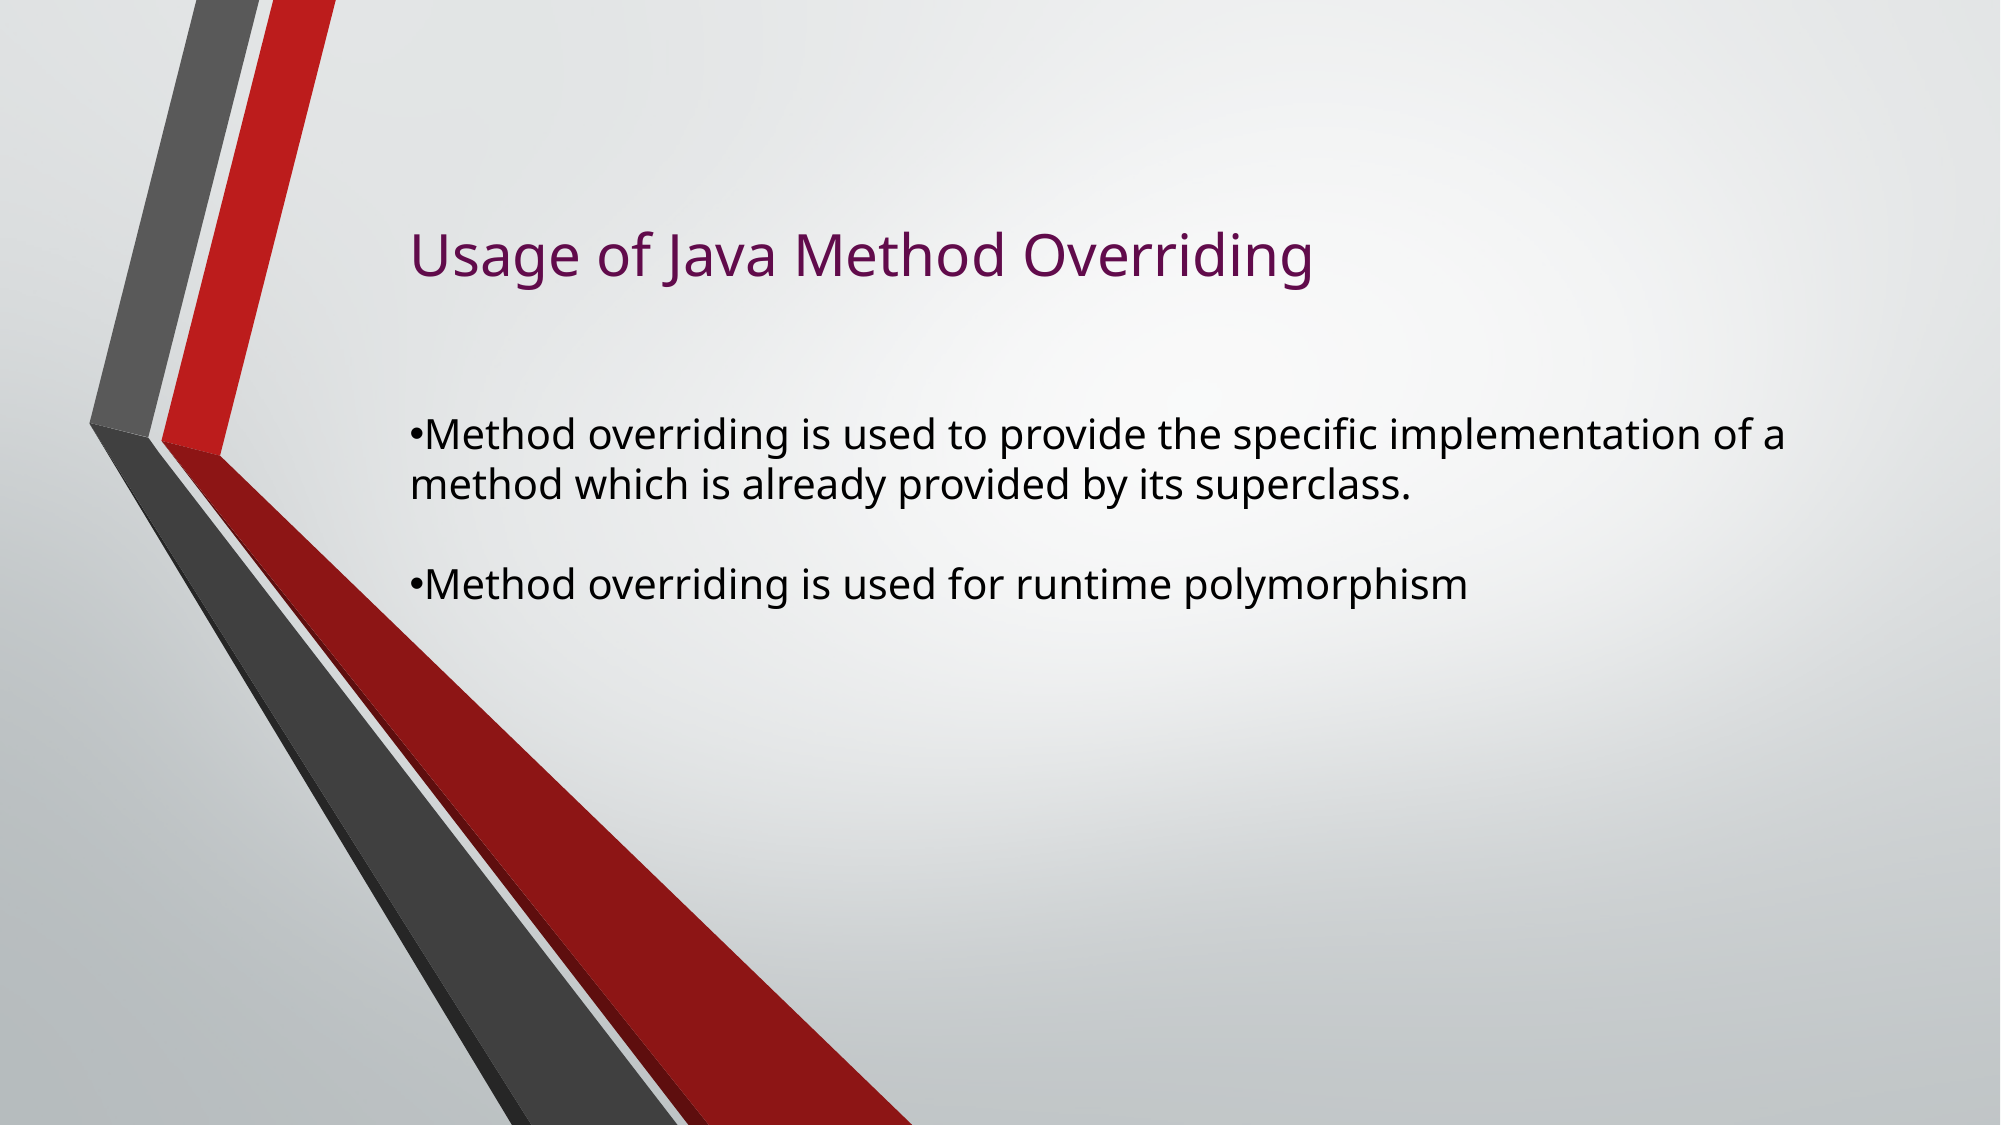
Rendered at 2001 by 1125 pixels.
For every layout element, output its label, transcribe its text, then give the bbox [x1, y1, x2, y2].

text_box Usage of Java Method Overriding Method overriding is used to provide the specific implementation of a method which is already provided by its superclass. Method overriding is used for runtime polymorphism [394, 210, 1968, 616]
